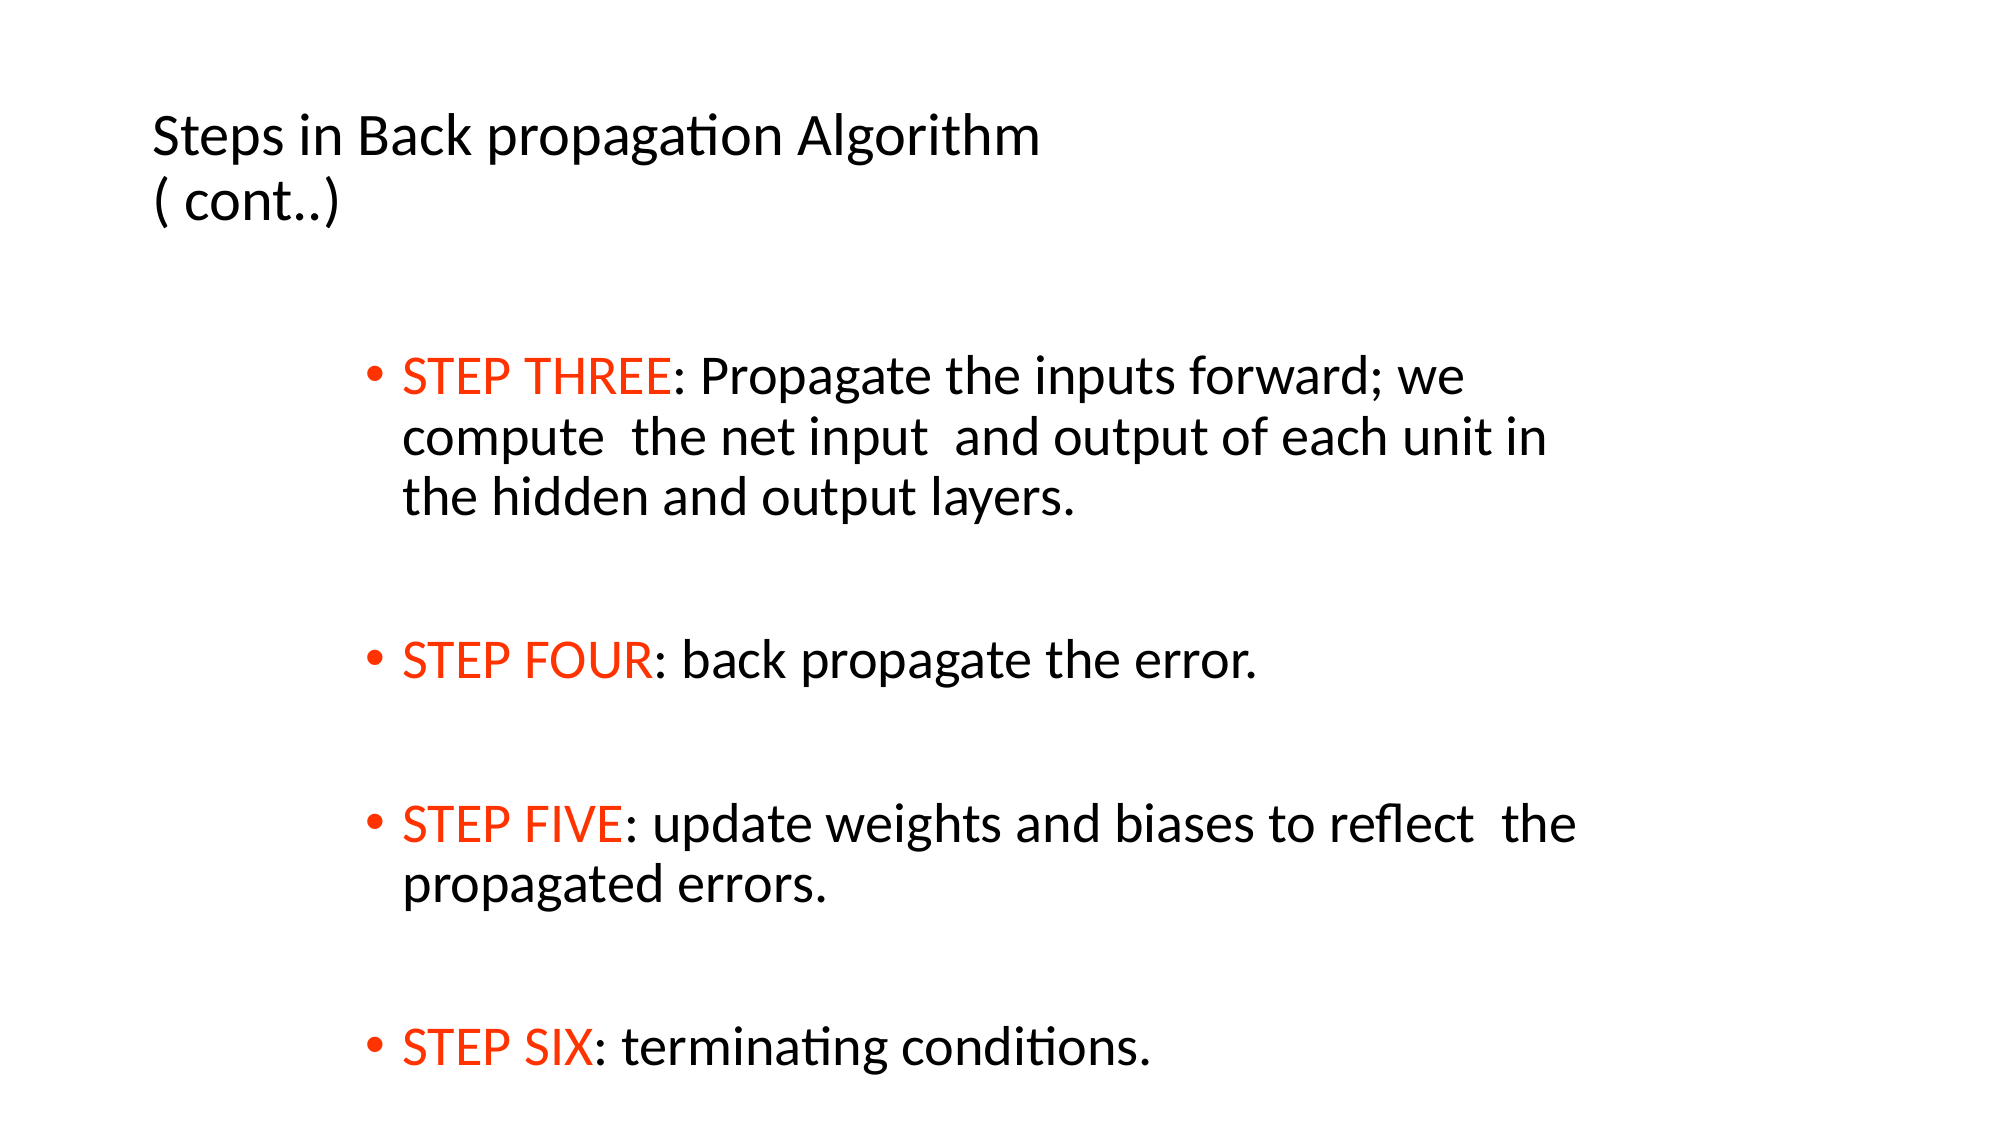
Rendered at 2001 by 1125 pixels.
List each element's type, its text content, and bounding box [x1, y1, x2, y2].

title Steps in Back propagation Algorithm ( cont..) [137, 59, 1863, 278]
list STEP THREE: Propagate the inputs forward; we compute the net input and output of each unit in the hidden and output layers. STEP FOUR: back propagate the error. STEP FIVE: update weights and biases to reflect the propagated errors. STEP SIX: terminating conditions. [350, 249, 1625, 1125]
